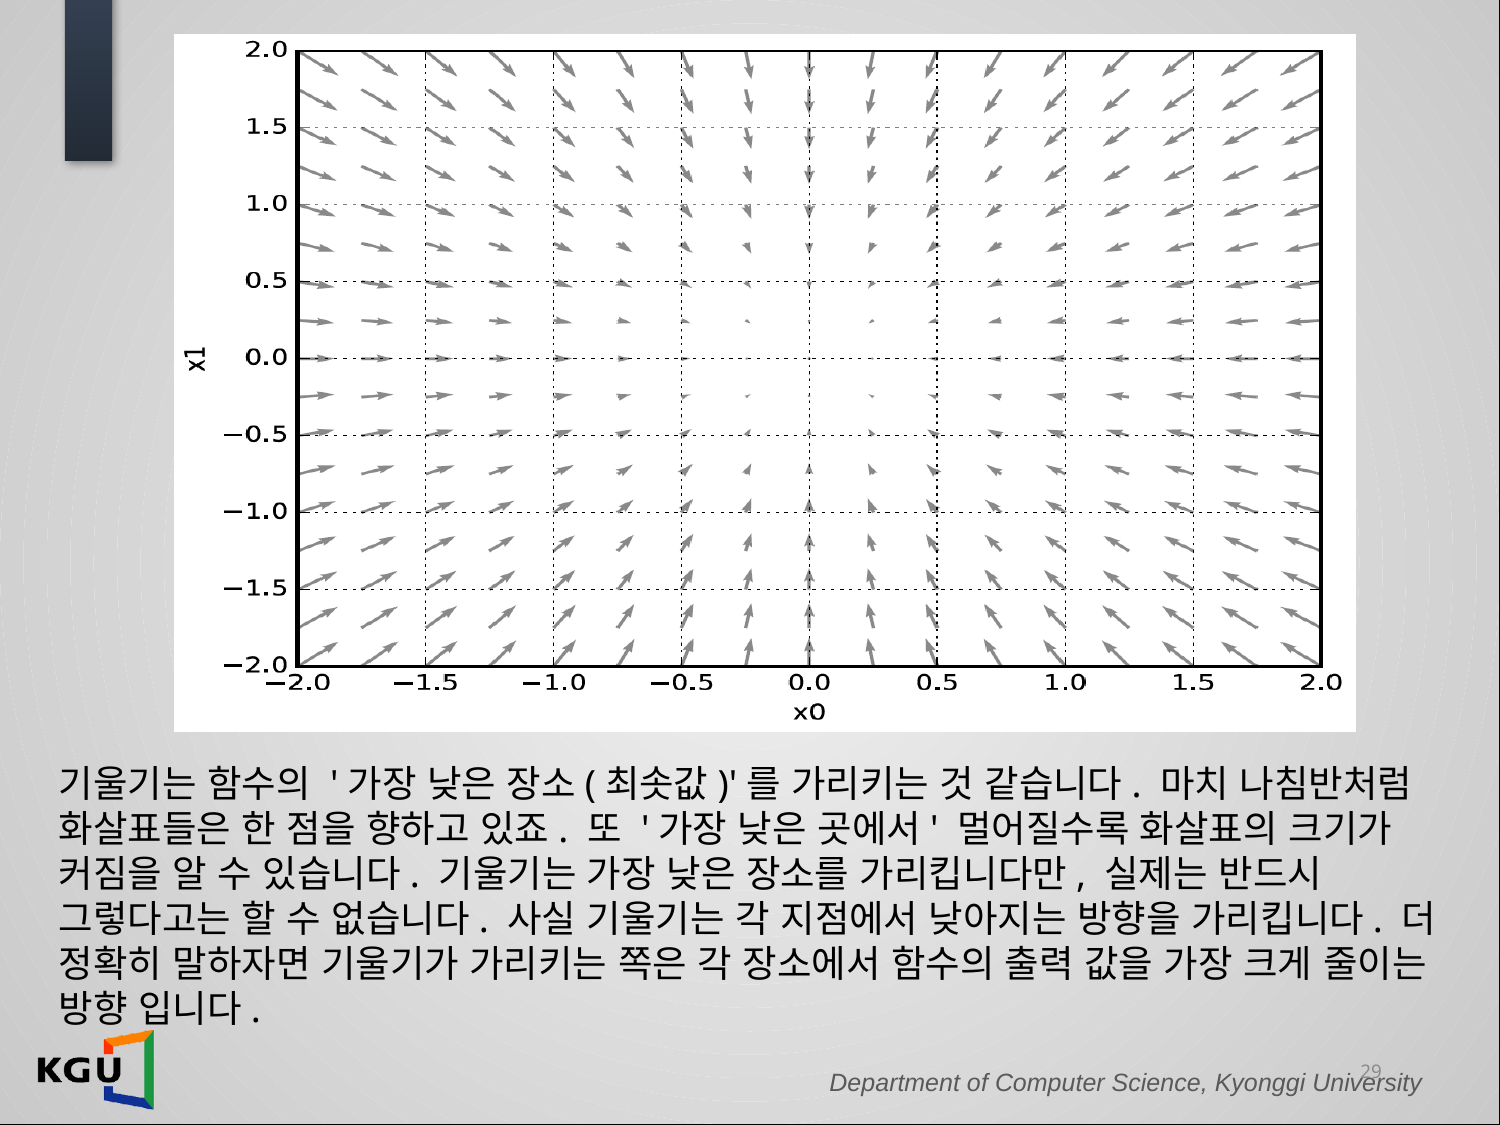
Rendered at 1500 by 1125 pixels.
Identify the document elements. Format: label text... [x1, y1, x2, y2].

picture [174, 34, 1356, 732]
text_box 기울기는 함수의 '가장 낮은 장소(최솟값)'를 가리키는 것 같습니다. 마치 나침반처럼 화살표들은 한 점을 향하고 있죠. 또 '가장 낮은 곳에서' 멀어질수록 화살표의 크기가 커짐을 알 수 있습니다. 기울기는 가장 낮은 장소를 가리킵니다만, 실제는 반드시 그렇다고는 할 수 없습니다. 사실 기울기는 각 지점에서 낮아지는 방향을 가리킵니다. 더 정확히 말하자면 기울기가 가리키는 쪽은 각 장소에서 함수의 출력 값을 가장 크게 줄이는 방향 입니다. [44, 752, 1486, 1038]
slide_number 29 [1059, 1042, 1397, 1103]
picture [22, 1022, 183, 1118]
